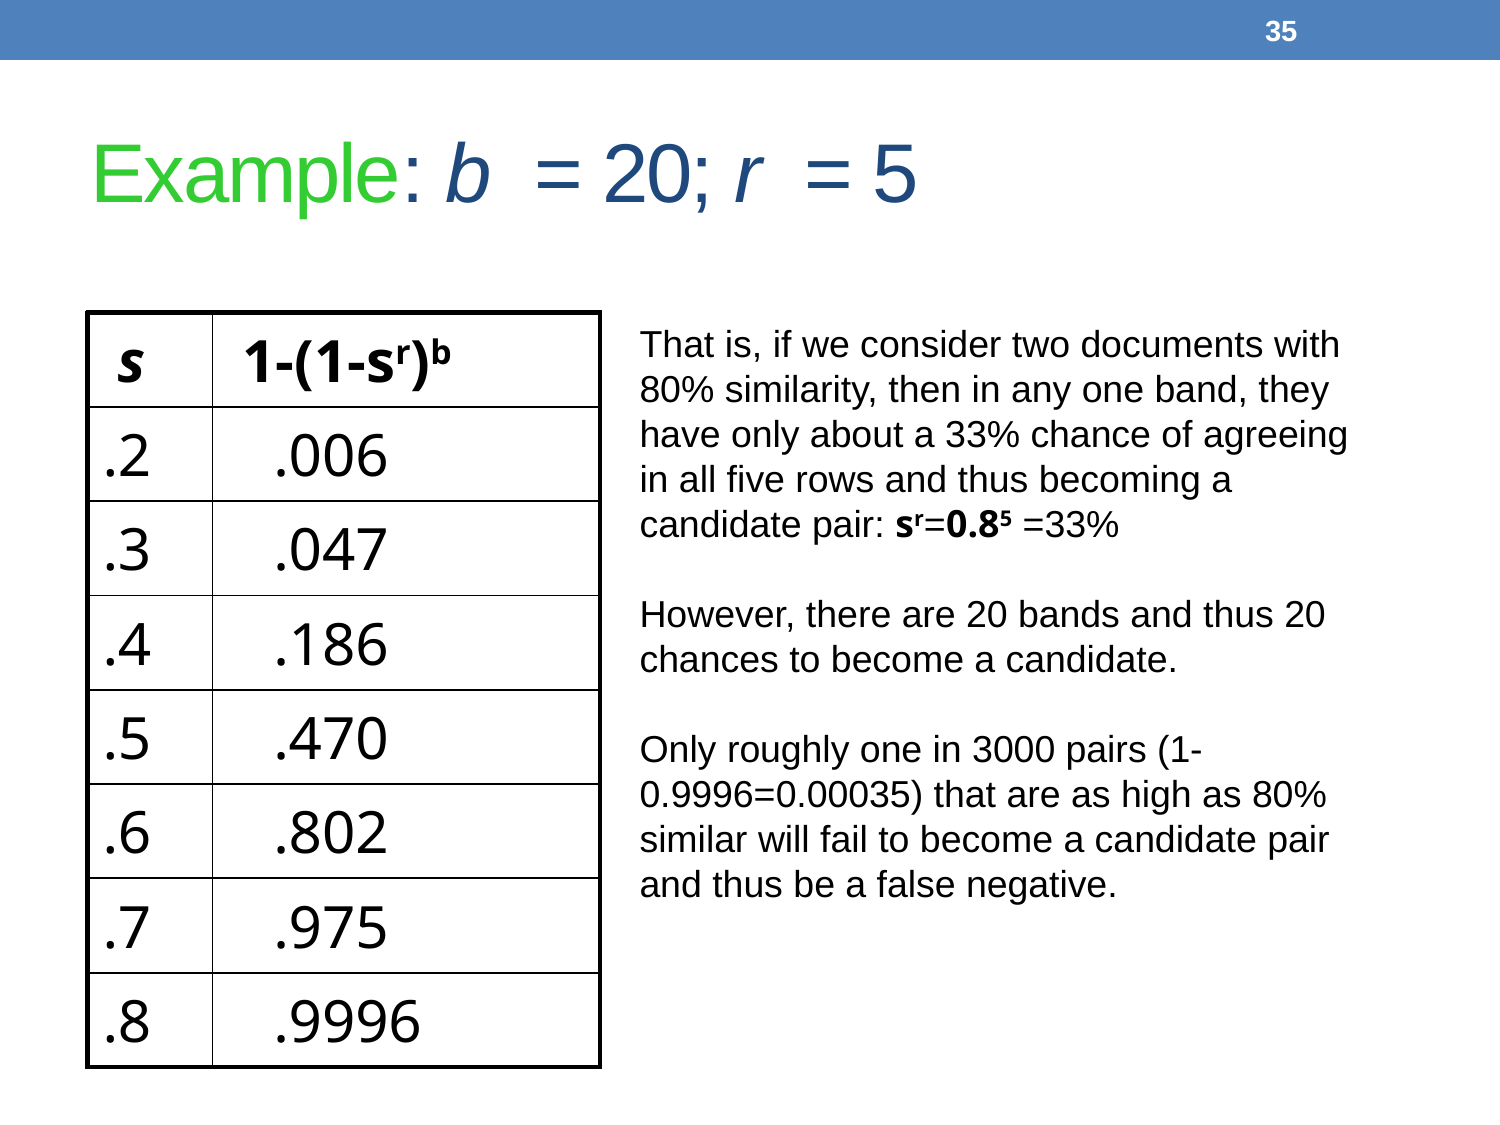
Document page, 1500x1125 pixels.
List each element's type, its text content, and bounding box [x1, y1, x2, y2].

table_cell .8 [90, 974, 212, 1065]
title Example: b = 20; r = 5 [75, 87, 1425, 250]
table_cell .2 [90, 408, 212, 500]
table_header 1-(1-sr)b [213, 315, 598, 406]
table_cell .3 [90, 502, 212, 595]
table_cell .975 [213, 879, 598, 972]
table_cell .9996 [213, 974, 598, 1065]
table_cell .047 [213, 502, 598, 595]
table_cell .5 [90, 691, 212, 783]
table_cell .186 [213, 596, 598, 689]
table_cell .4 [90, 596, 212, 689]
table_cell .7 [90, 879, 212, 972]
text_box That is, if we consider two documents with 80% similarity, then in any one band, they have only about a 33% chance of agreeing in all five rows and thus becoming a candidate pair: sr=0.85 =33% However, there are 20 bands and thus 20 chances to become a candidate. Only roughly one in 3000 pairs (1-0.9996=0.00035) that are as high as 80% similar will fail to become a candidate pair and thus be a false negative. [624, 312, 1375, 958]
table_header s [90, 315, 212, 406]
table_cell .006 [213, 408, 598, 500]
table_cell .6 [90, 785, 212, 877]
table_cell .470 [213, 691, 598, 783]
slide_number 35 [1250, 3, 1425, 57]
table_cell .802 [213, 785, 598, 877]
